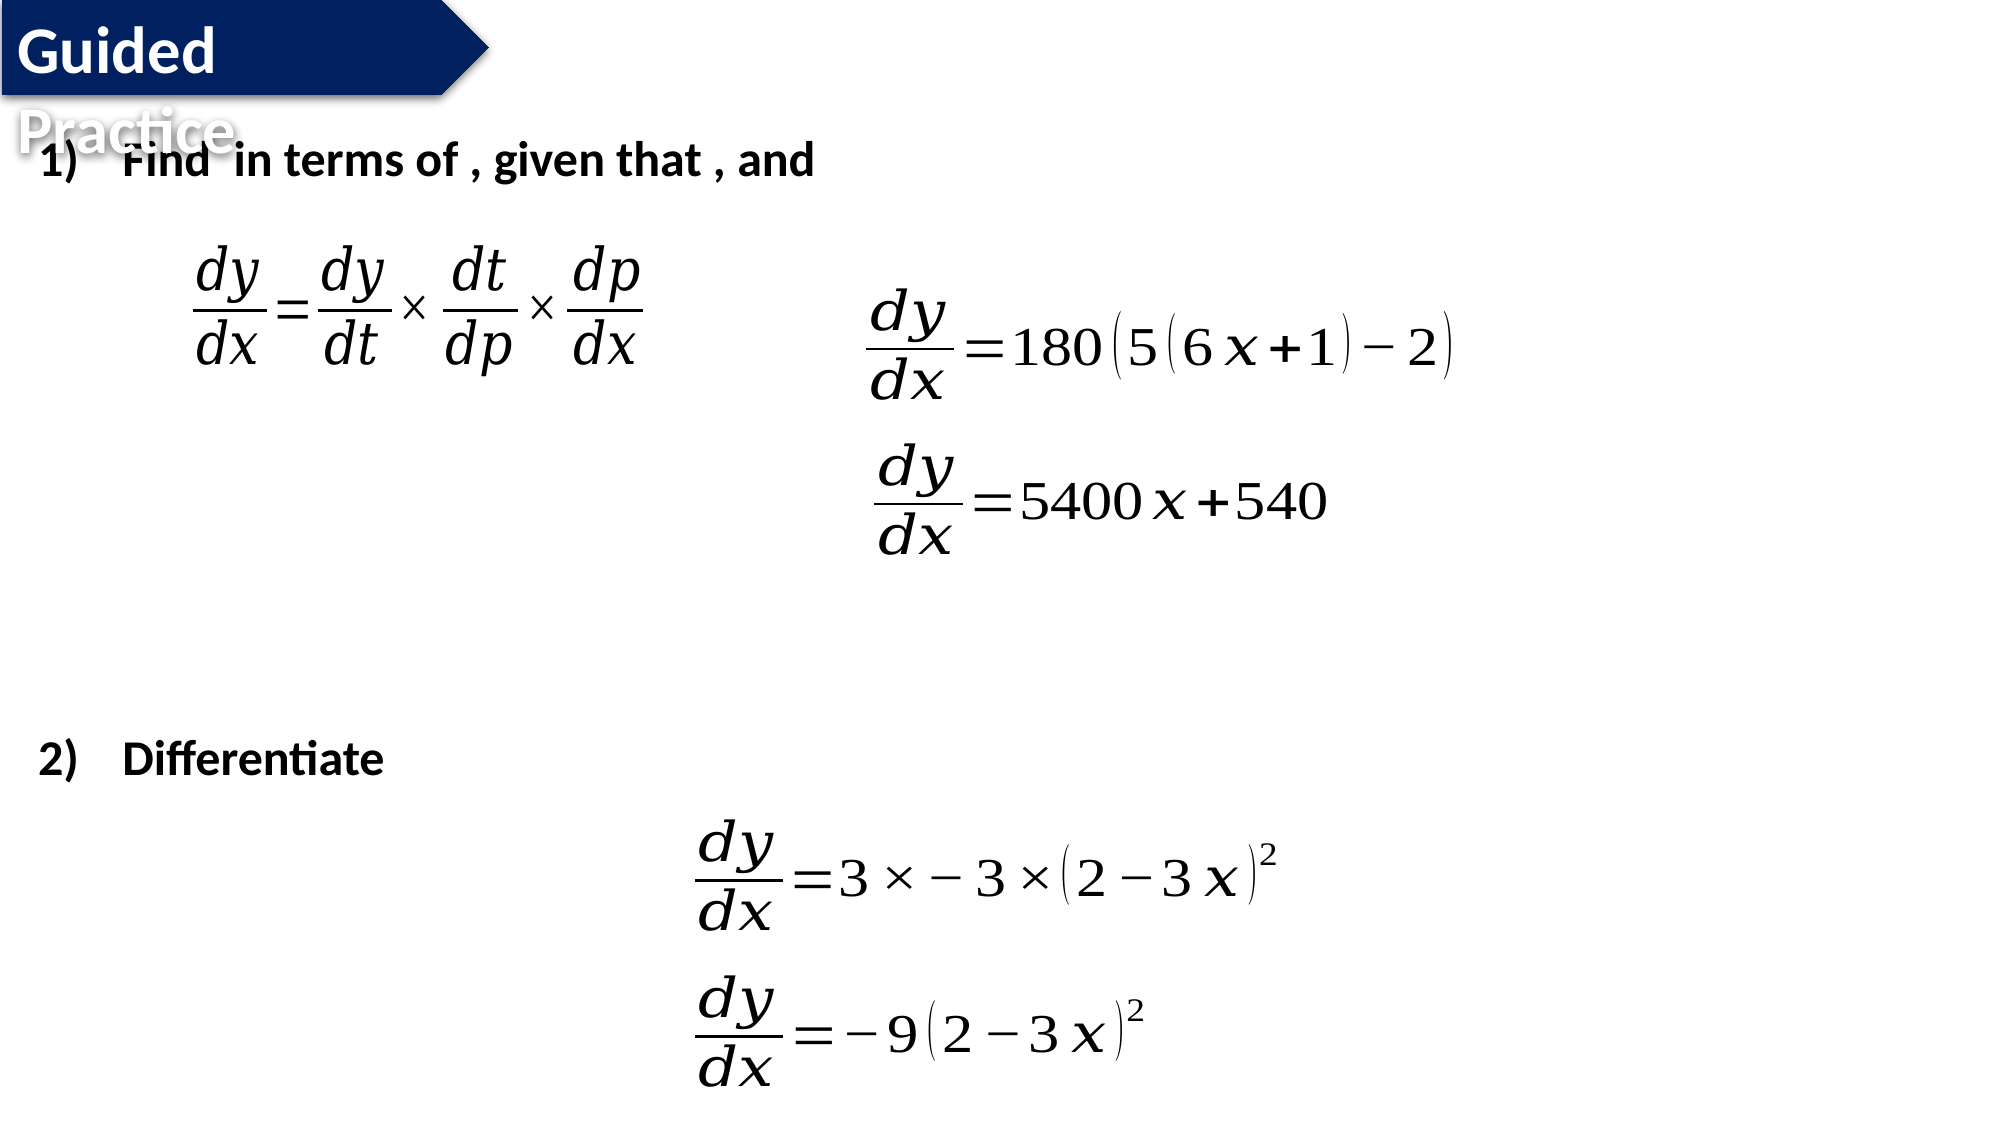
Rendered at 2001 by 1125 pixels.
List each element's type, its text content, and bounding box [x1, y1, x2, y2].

text_box Guided Practice [2, 0, 489, 95]
